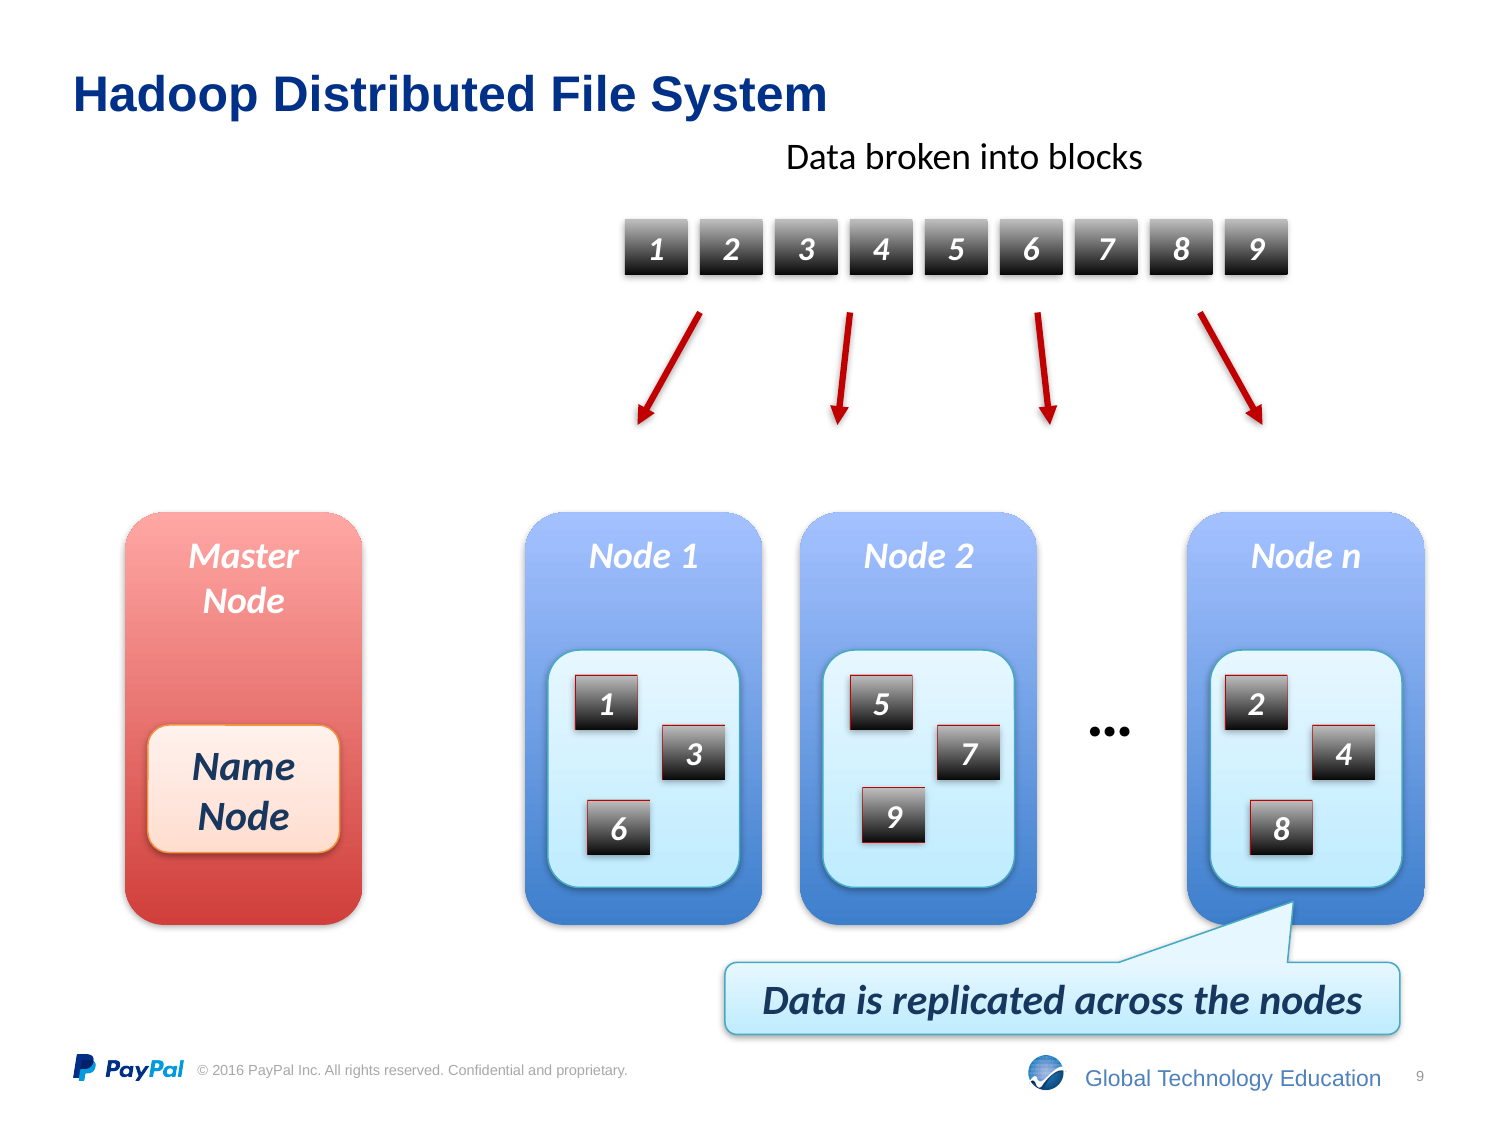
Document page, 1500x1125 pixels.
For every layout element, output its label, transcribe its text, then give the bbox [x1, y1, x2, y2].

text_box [799, 512, 1038, 926]
picture [73, 1054, 184, 1081]
text_box 5 [924, 219, 988, 275]
text_box 2 [699, 219, 763, 275]
text_box 1 [624, 219, 688, 275]
text_box Data is replicated across the nodes [724, 935, 1401, 1036]
text_box 6 [999, 219, 1063, 275]
text_box 7 [1074, 219, 1138, 275]
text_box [524, 512, 763, 926]
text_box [124, 512, 363, 926]
text_box 4 [849, 219, 913, 275]
text_box 9 [1224, 219, 1288, 275]
text_box 3 [774, 219, 838, 275]
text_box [637, 312, 1263, 426]
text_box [1187, 512, 1426, 926]
picture [1023, 1050, 1070, 1095]
title Hadoop Distributed File System [58, 53, 1409, 151]
text_box … [1072, 662, 1150, 758]
slide_number 9 [1383, 1045, 1439, 1106]
text_box 8 [1149, 219, 1213, 275]
text_box Data broken into blocks [771, 124, 1159, 185]
